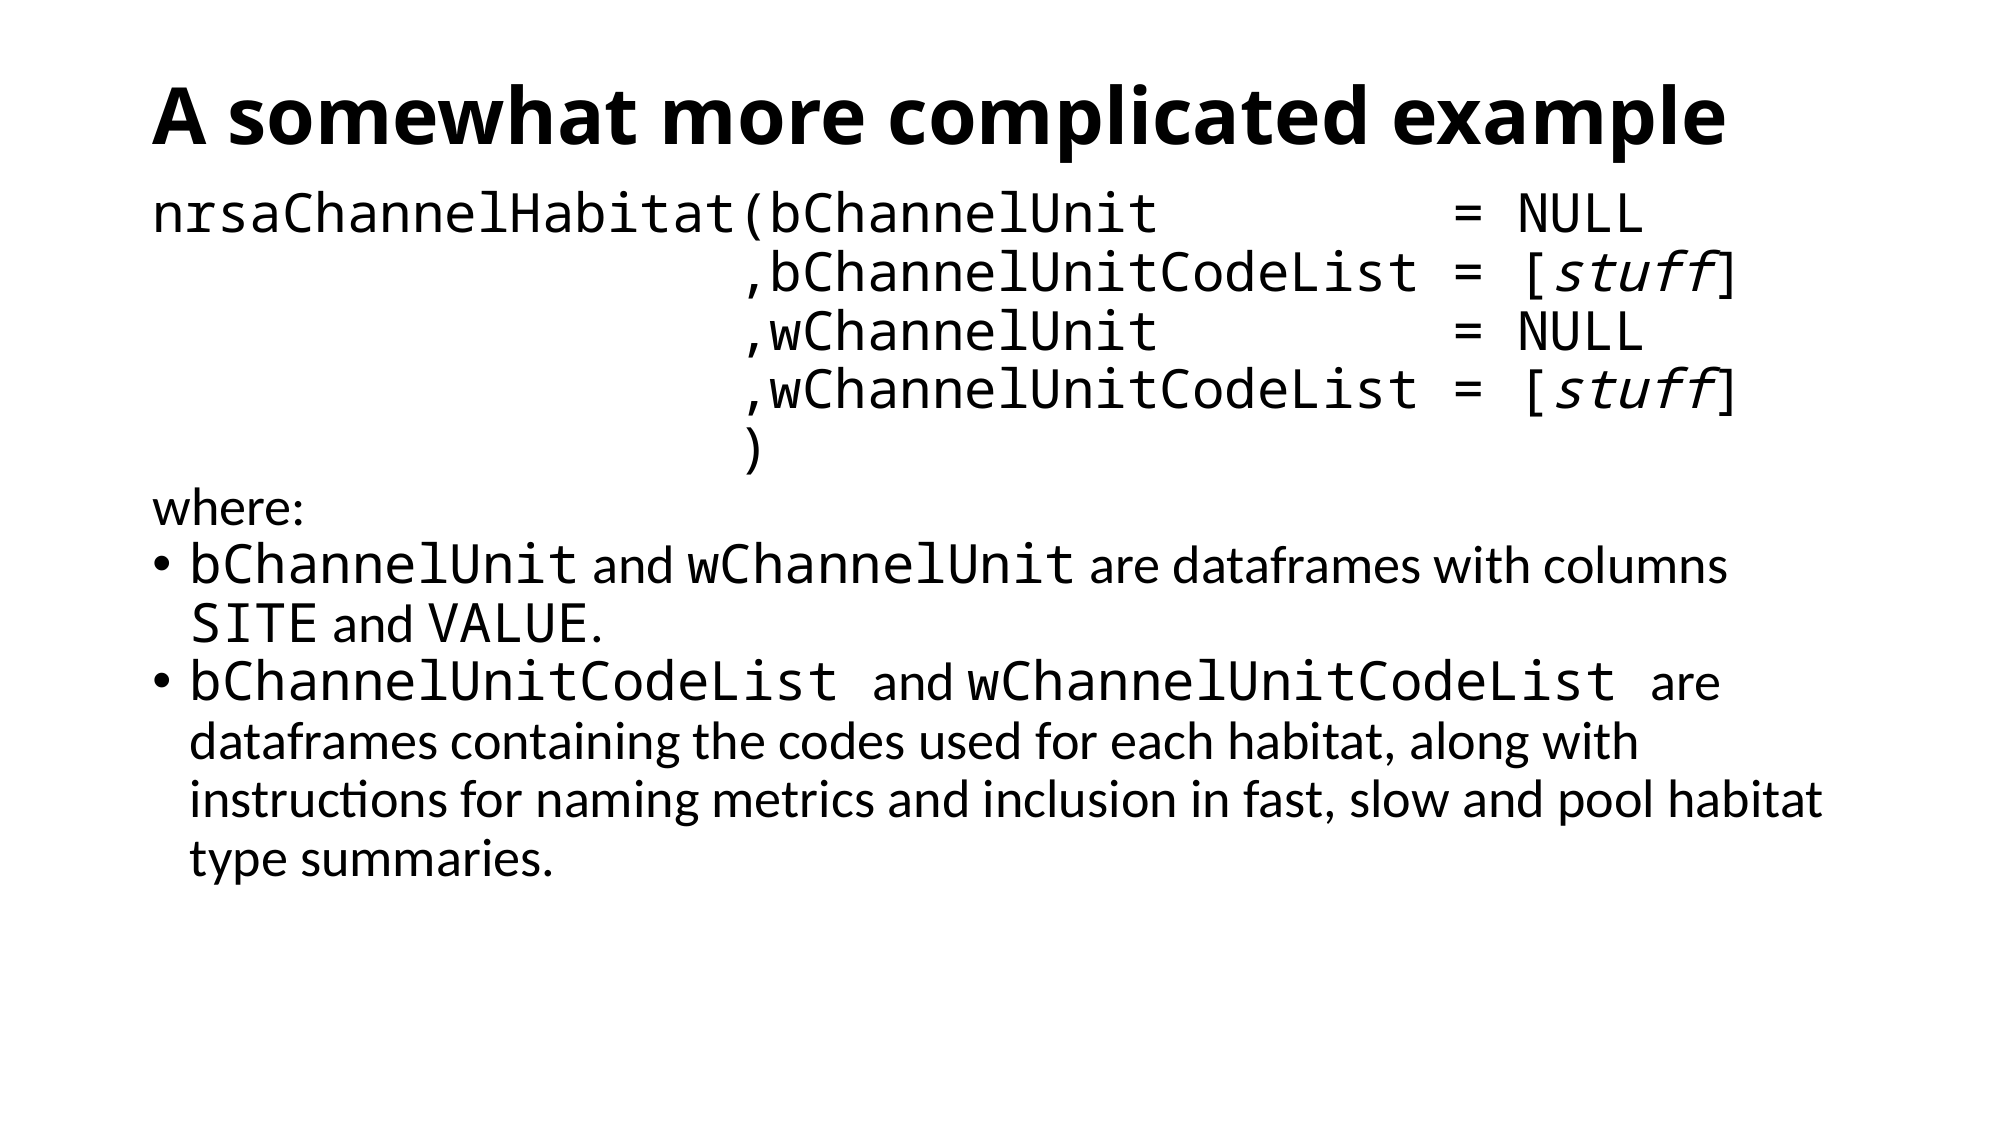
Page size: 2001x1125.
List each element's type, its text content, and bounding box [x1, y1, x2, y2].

list nrsaChannelHabitat(bChannelUnit = NULL ,bChannelUnitCodeList = [stuff] ,wChannelUnit = NULL ,wChannelUnitCodeList = [stuff] ) where: bChannelUnit and wChannelUnit are dataframes with columns SITE and VALUE. bChannelUnitCodeList and wChannelUnitCodeList are dataframes containing the codes used for each habitat, along with instructions for naming metrics and inclusion in fast, slow and pool habitat type summaries. [137, 178, 1863, 1014]
title A somewhat more complicated example [137, 59, 1863, 178]
